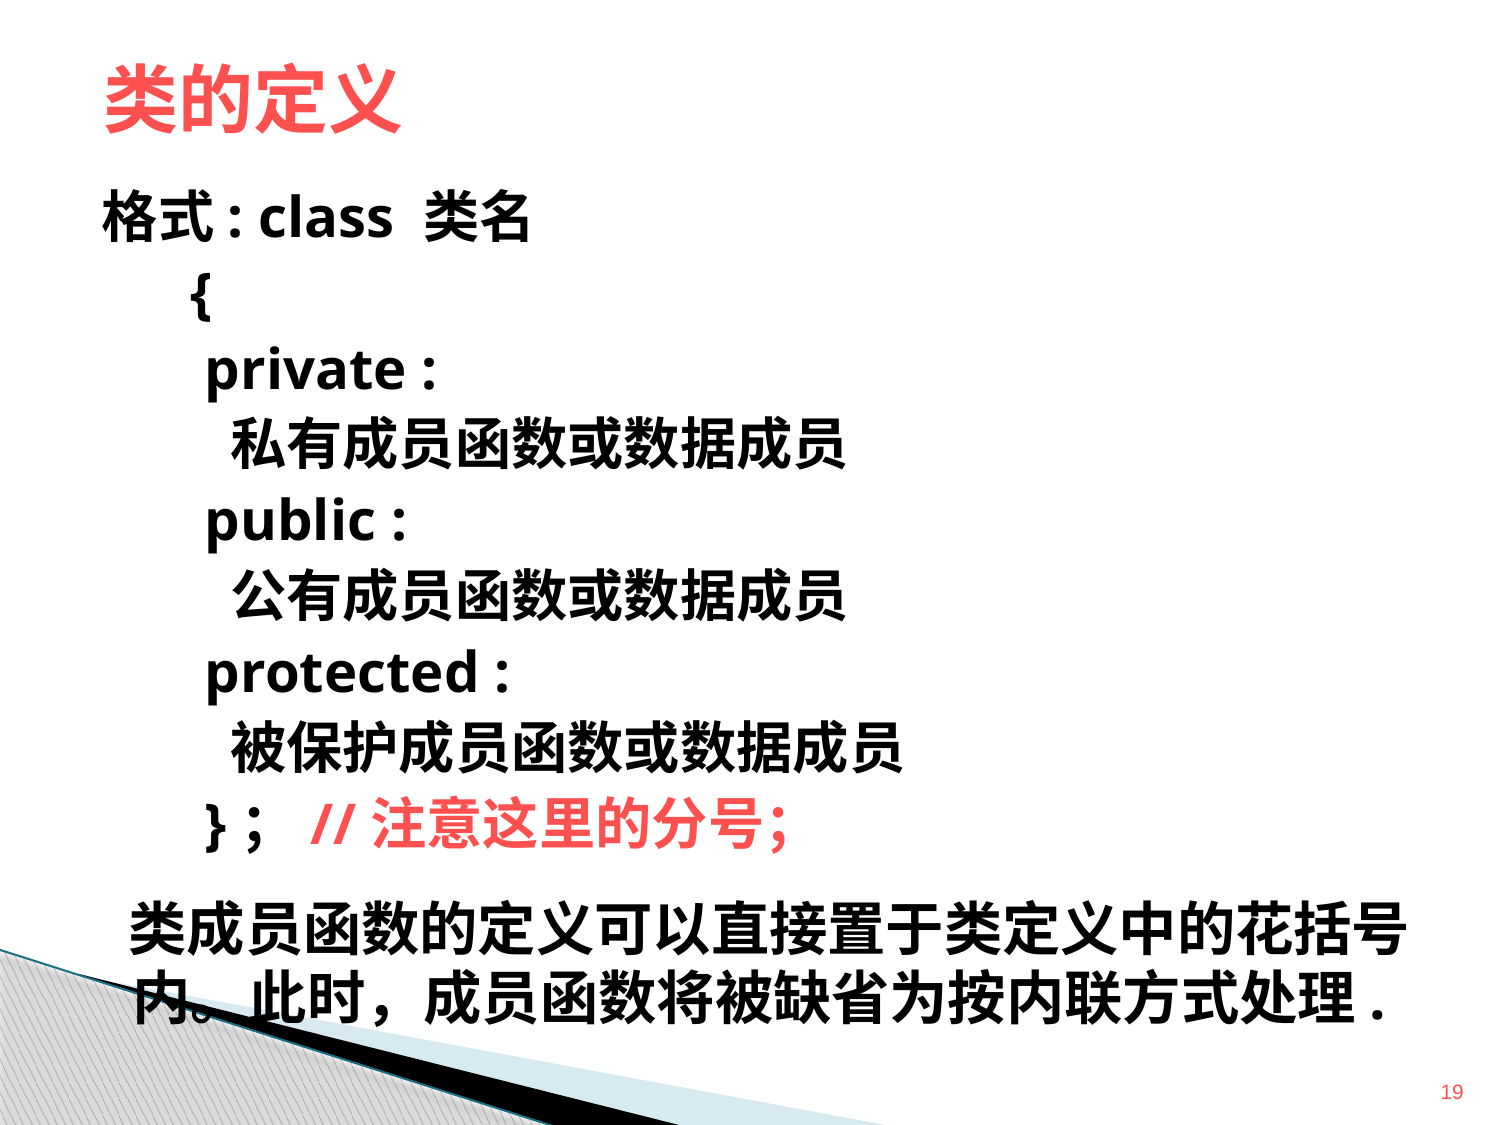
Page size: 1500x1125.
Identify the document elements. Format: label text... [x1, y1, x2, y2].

list 格式: class 类名 { private : 私有成员函数或数据成员 public : 公有成员函数或数据成员 protected : 被保护成员函数或数据成员 }；//注意这里的分号； [86, 173, 1437, 917]
slide_number 19 [1418, 1051, 1479, 1112]
text_box 类成员函数的定义可以直接置于类定义中的花括号 内。此时，成员函数将被缺省为按内联方式处理. [90, 884, 1437, 1039]
text_box 类的定义 [88, 28, 1105, 167]
